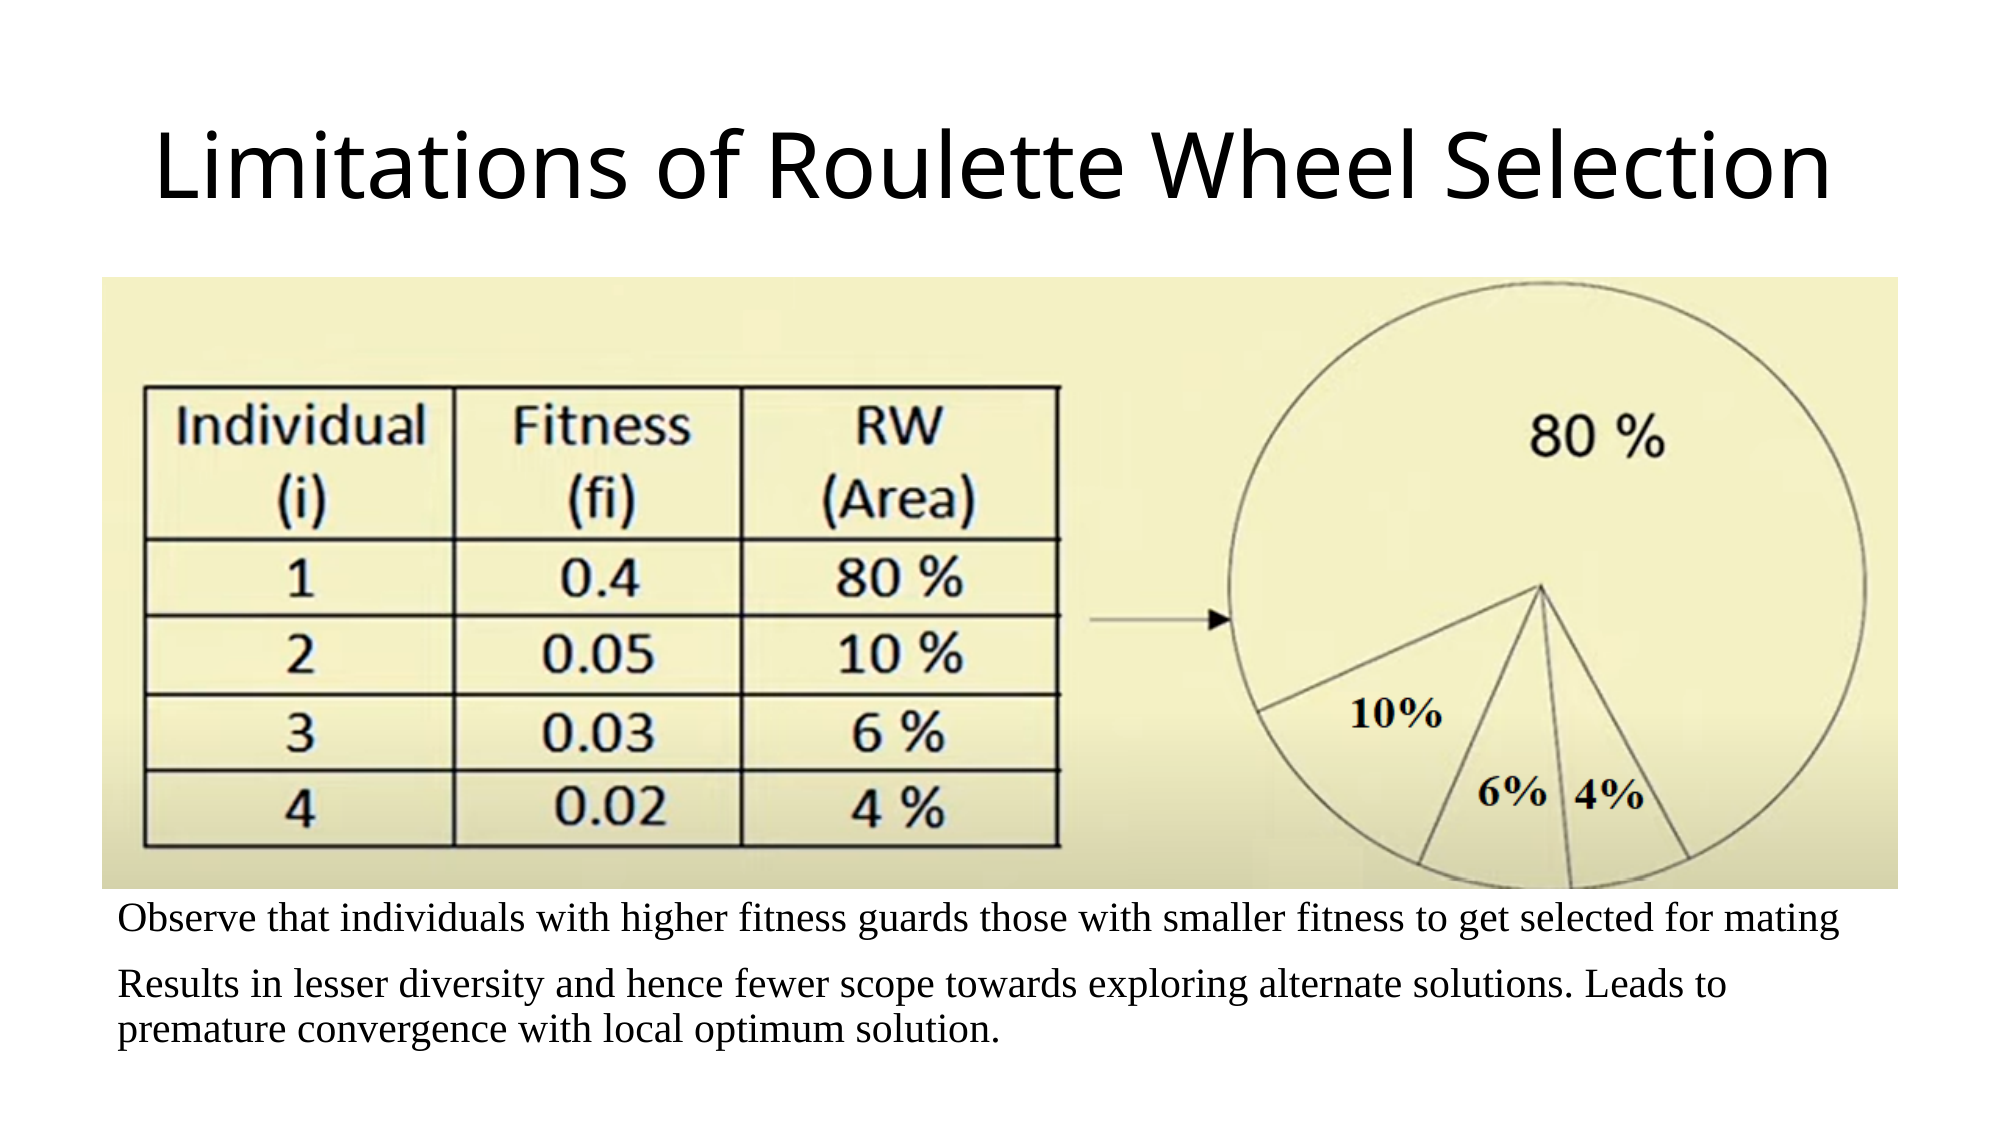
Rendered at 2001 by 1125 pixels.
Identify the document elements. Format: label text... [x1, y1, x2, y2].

picture [102, 277, 1898, 889]
title Limitations of Roulette Wheel Selection [137, 59, 1863, 277]
list Observe that individuals with higher fitness guards those with smaller fitness to get selected for mating Results in lesser diversity and hence fewer scope towards exploring alternate solutions. Leads to premature convergence with local optimum solution. [102, 889, 1898, 1014]
